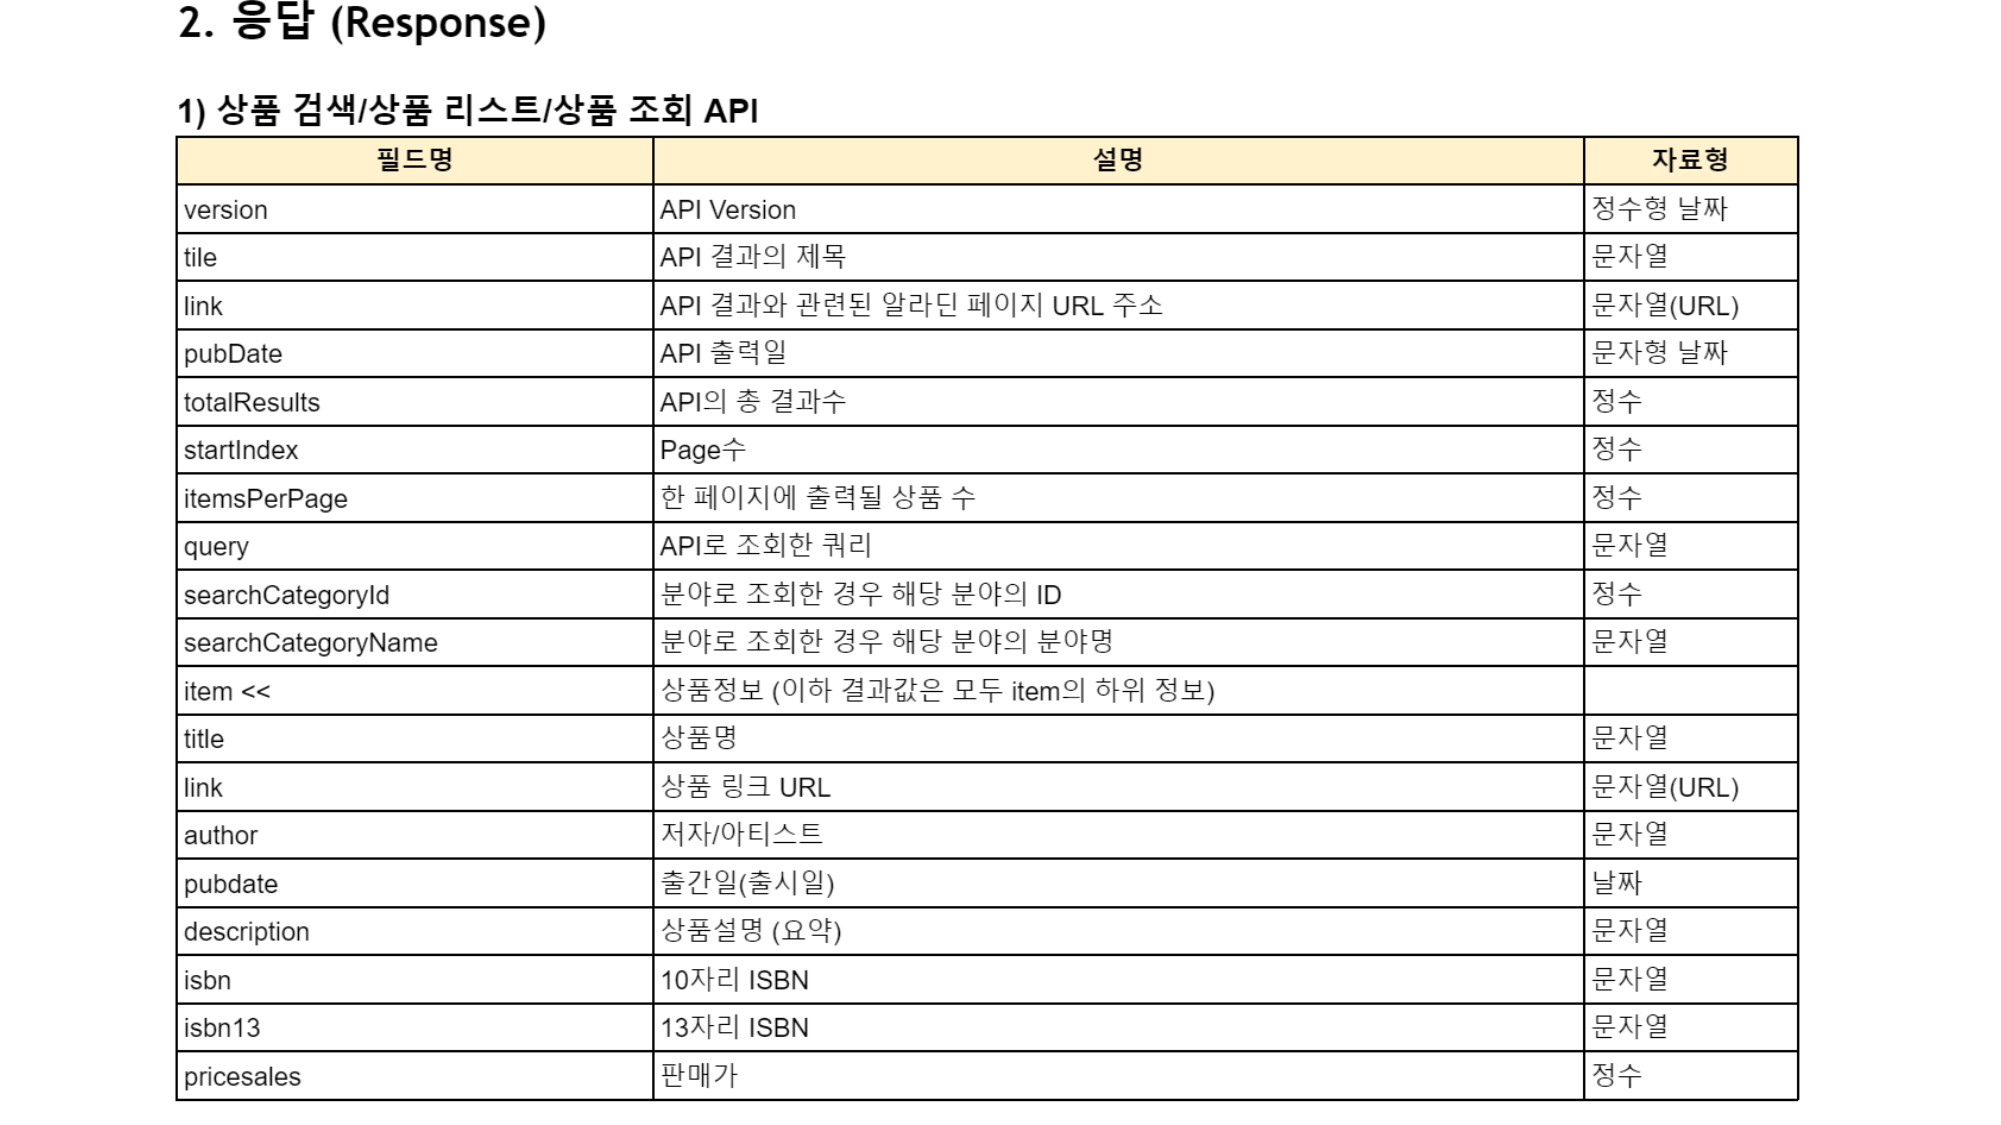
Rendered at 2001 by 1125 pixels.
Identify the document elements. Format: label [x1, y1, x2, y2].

picture [153, 0, 1847, 1125]
